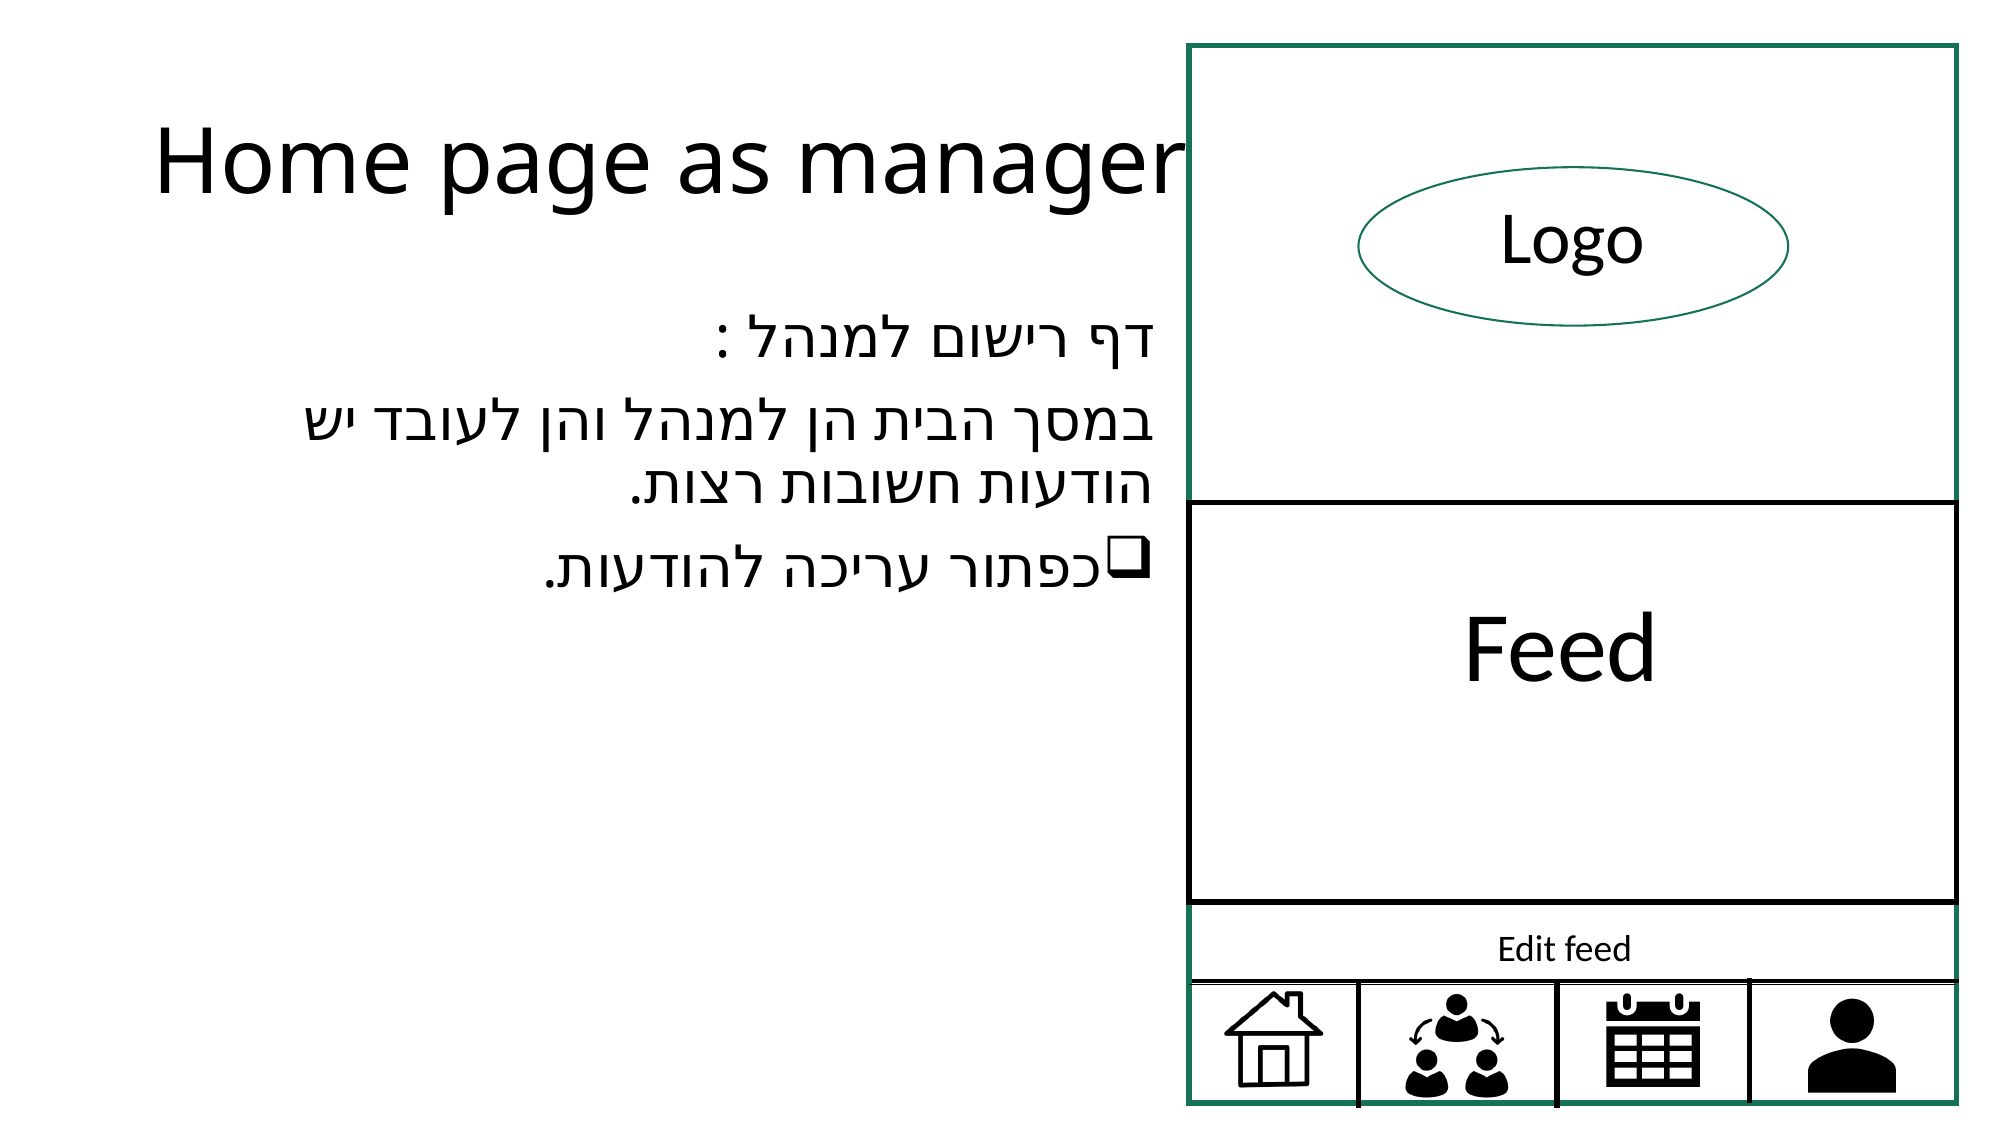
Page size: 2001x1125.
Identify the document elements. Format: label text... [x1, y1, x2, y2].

text_box [1188, 44, 1957, 501]
text_box [1188, 501, 1957, 903]
picture [1587, 982, 1719, 1106]
picture [1587, 974, 1719, 980]
text_box Logo [1424, 181, 1721, 287]
picture [1220, 987, 1327, 1094]
list דף רישום למנהל : במסך הבית הן למנהל והן לעובד יש הודעות חשובות רצות. כפתור עריכה להודעות. [137, 299, 1171, 1021]
text_box [1188, 903, 1957, 1104]
text_box [1447, 166, 1699, 181]
title Home page as manager [137, 55, 1863, 273]
picture [1403, 992, 1510, 1099]
text_box [1357, 187, 1790, 327]
text_box Edit feed [1210, 916, 1920, 977]
picture [1786, 982, 1919, 1112]
